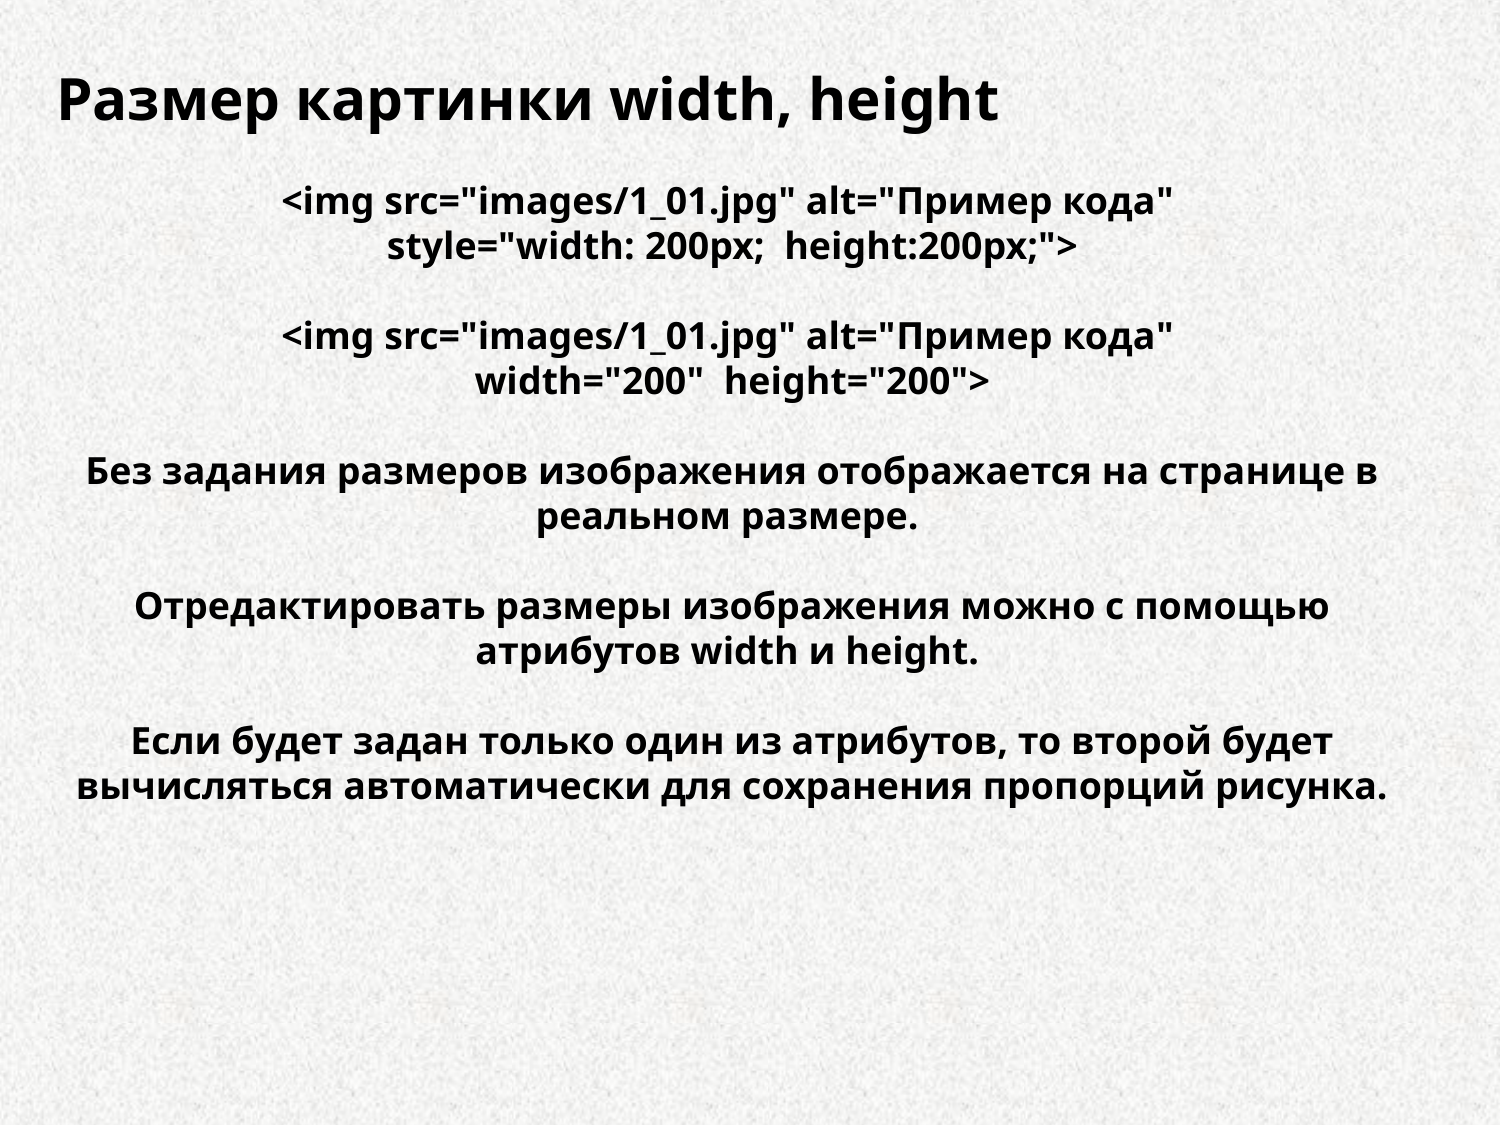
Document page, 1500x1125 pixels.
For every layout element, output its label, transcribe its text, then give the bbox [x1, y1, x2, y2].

text_box Размер картинки width, height <img src="images/1_01.jpg" alt="Пример кода" style="width: 200px; height:200px;"> <img src="images/1_01.jpg" alt="Пример кода" width="200" height="200"> Без задания размеров изображения отображается на странице в реальном размере. Отредактировать размеры изображения можно с помощью атрибутов width и height. Если будет задан только один из атрибутов, то второй будет вычисляться автоматически для сохранения пропорций рисунка. [41, 54, 1424, 815]
